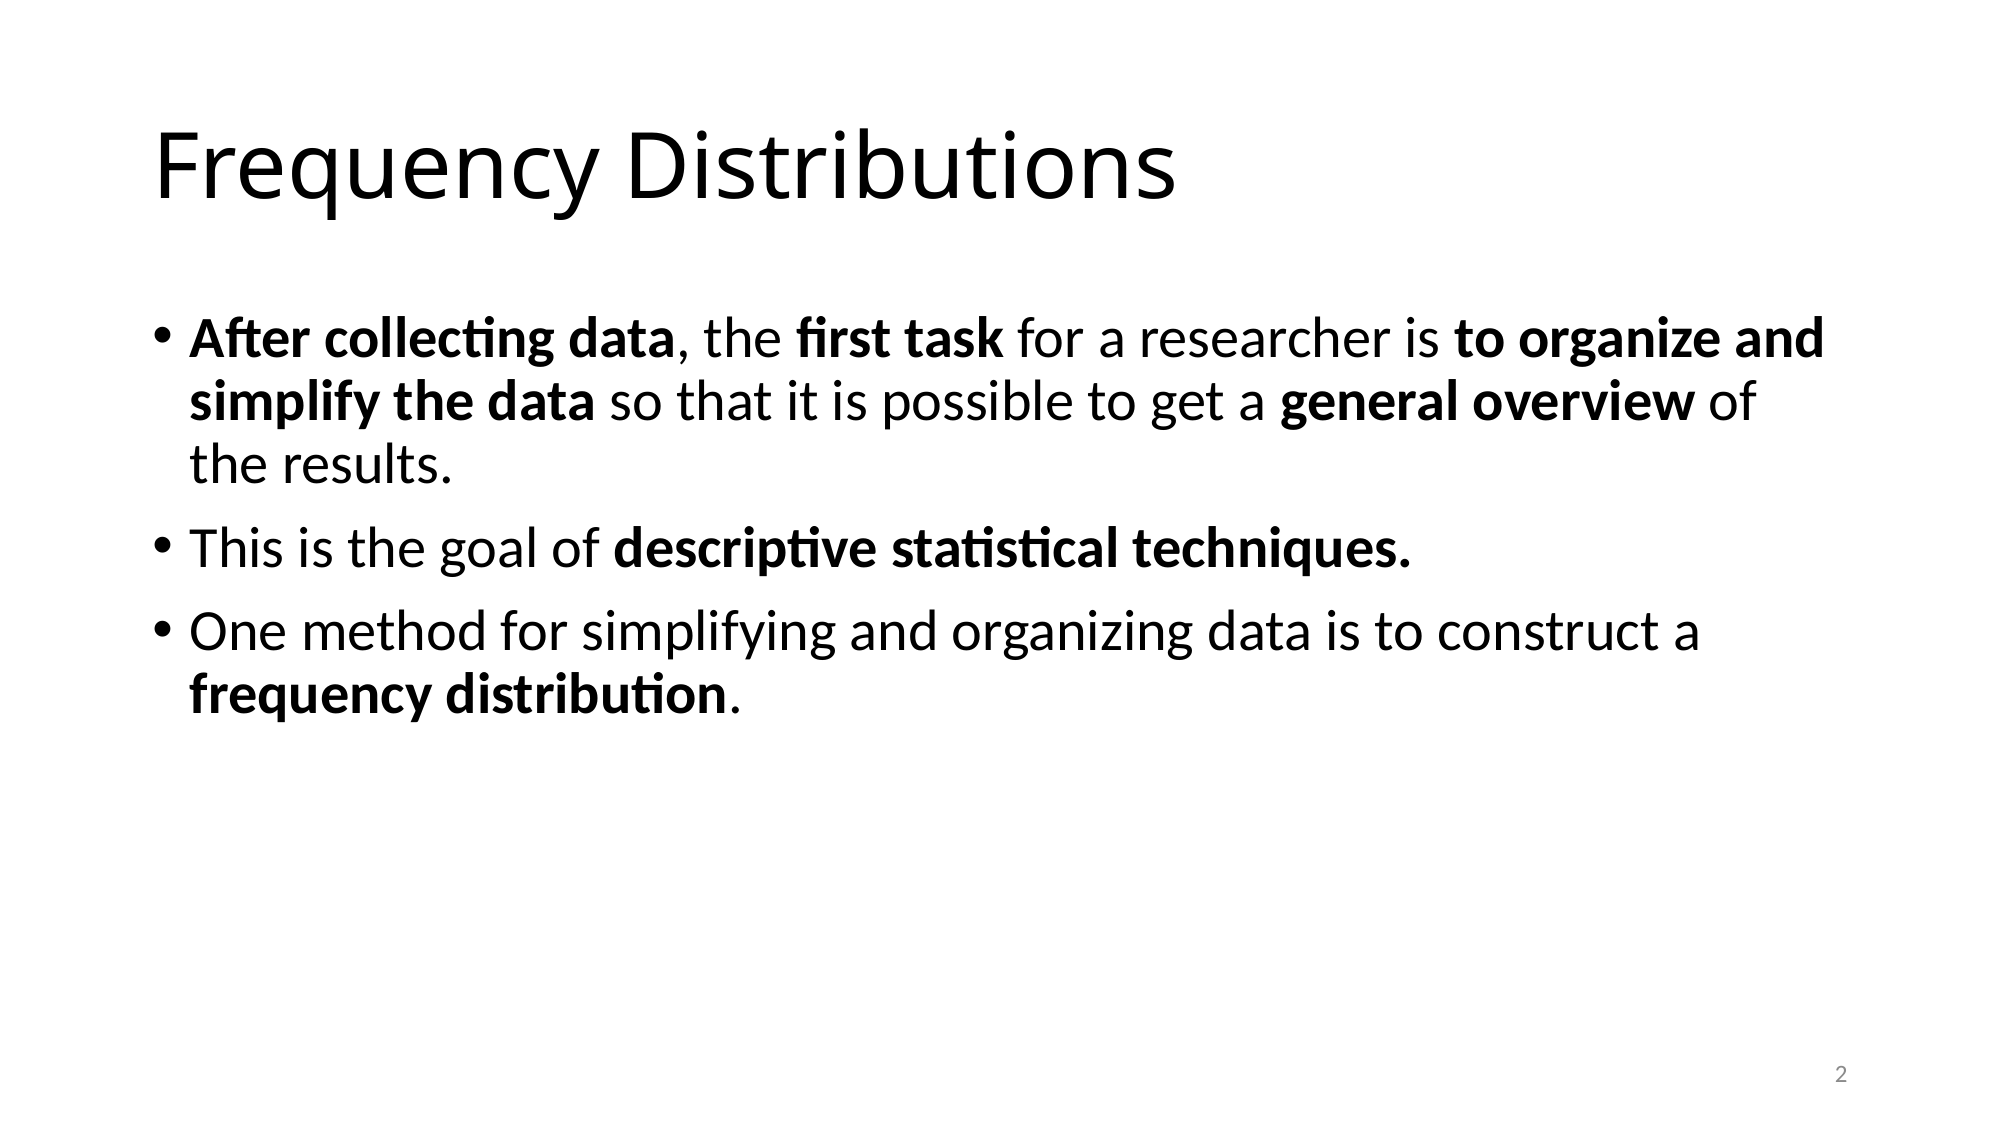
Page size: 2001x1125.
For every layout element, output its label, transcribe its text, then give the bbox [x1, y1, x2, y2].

title Frequency Distributions [137, 59, 1863, 278]
list After collecting data, the first task for a researcher is to organize and simplify the data so that it is possible to get a general overview of the results. This is the goal of descriptive statistical techniques. One method for simplifying and organizing data is to construct a frequency distribution. [137, 299, 1863, 1014]
slide_number 2 [1412, 1042, 1863, 1103]
